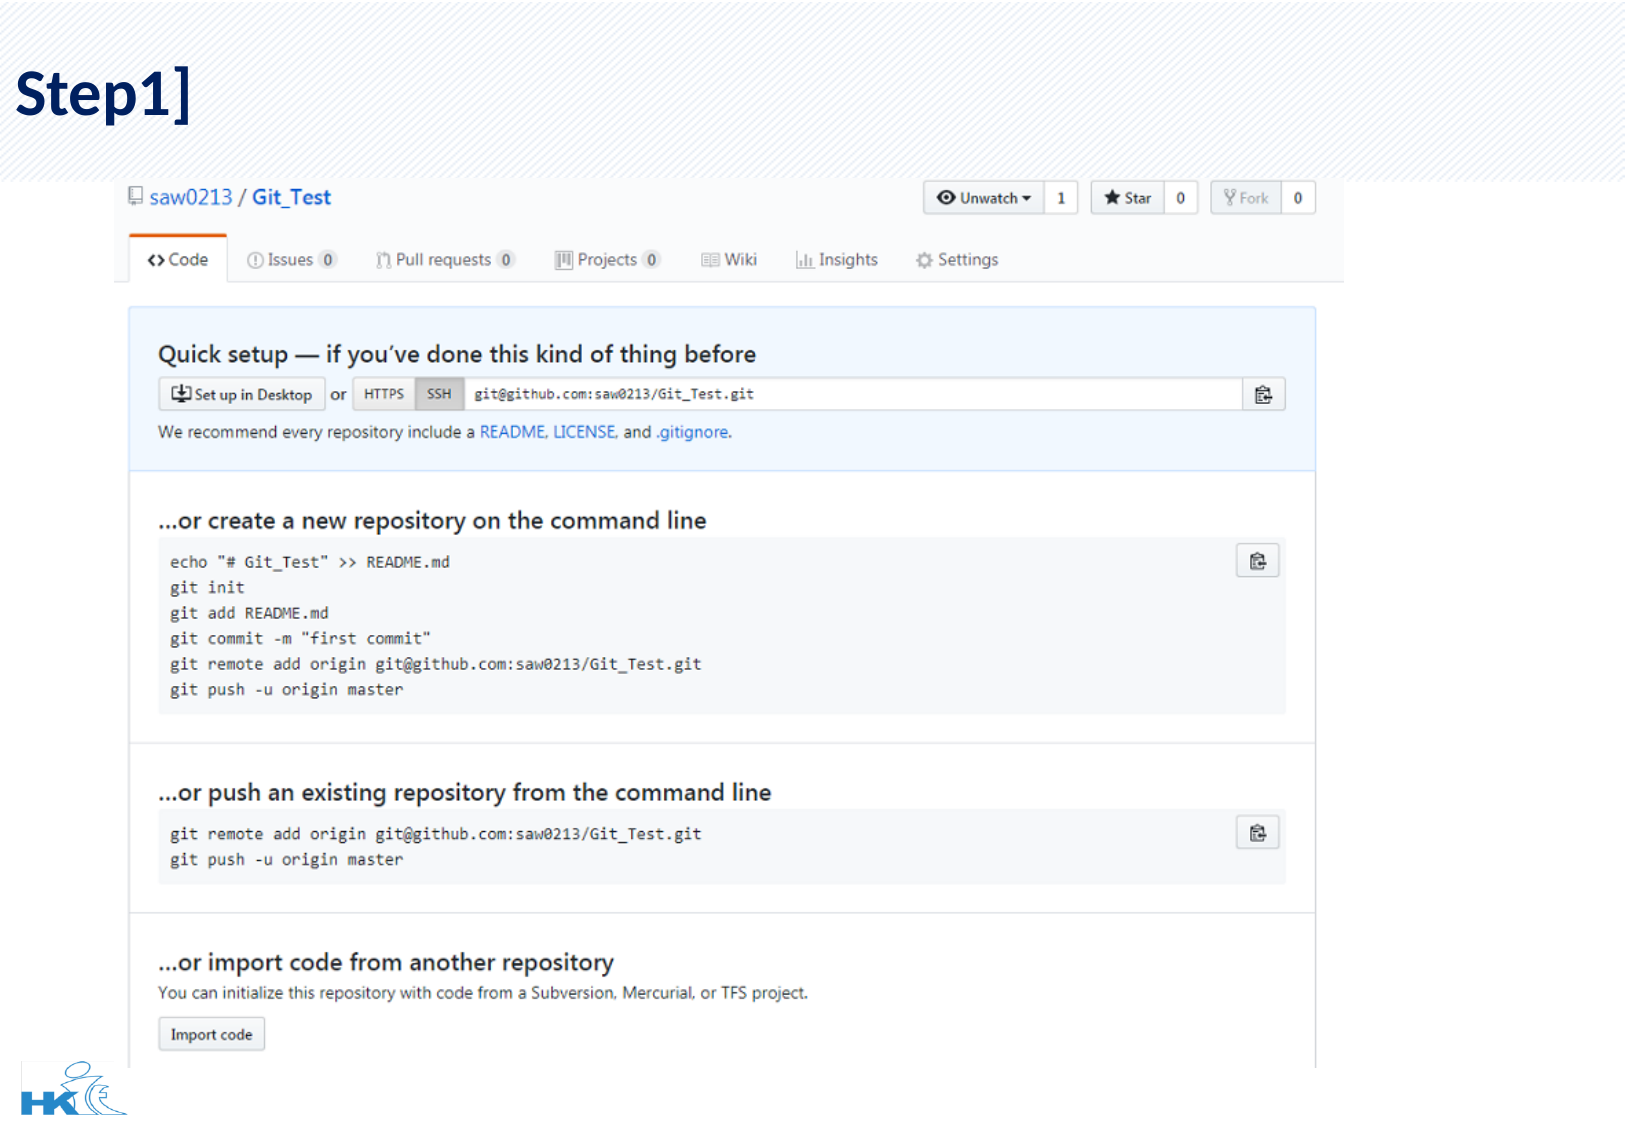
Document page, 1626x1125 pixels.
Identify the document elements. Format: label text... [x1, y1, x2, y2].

picture [21, 178, 1345, 1115]
title Step1] [0, 0, 1625, 182]
